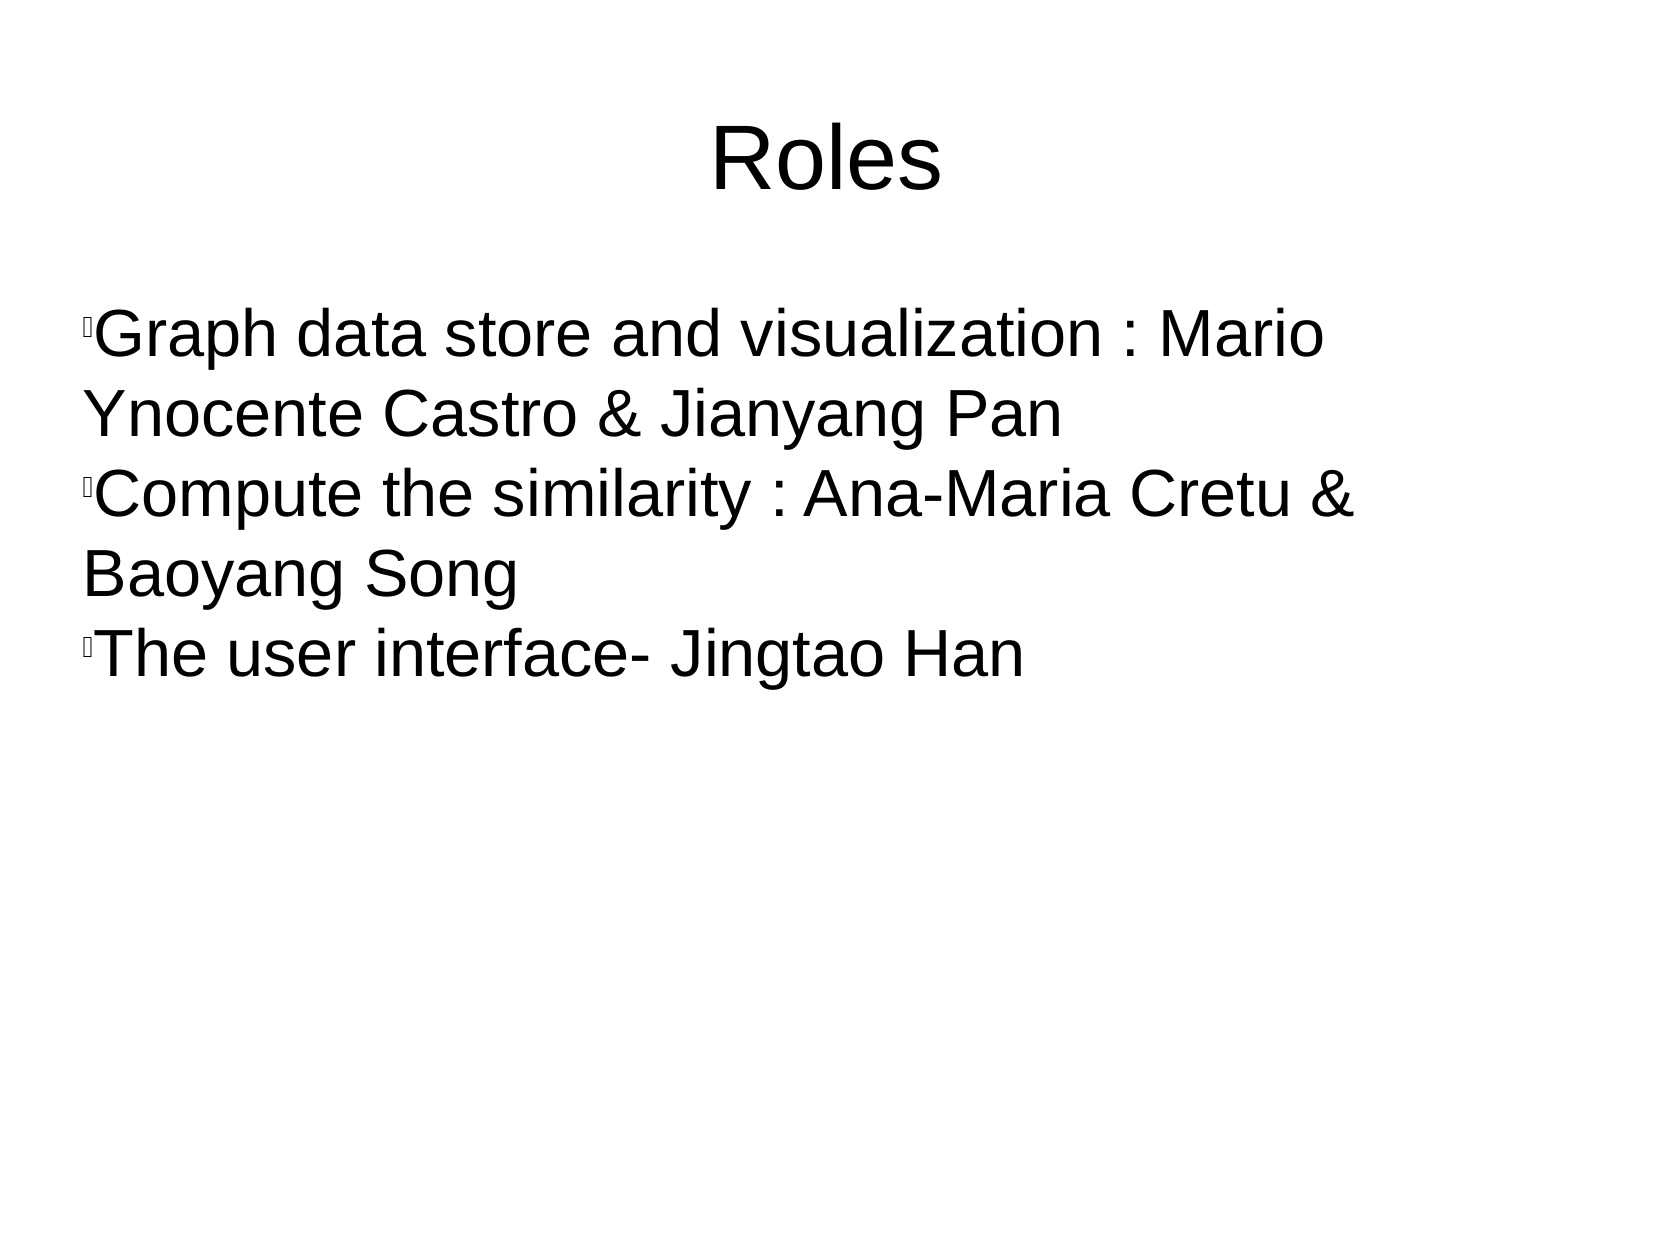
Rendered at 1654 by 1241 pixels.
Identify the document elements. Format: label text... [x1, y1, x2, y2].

text_box Graph data store and visualization : Mario Ynocente Castro & Jianyang Pan Compute the similarity : Ana-Maria Cretu & Baoyang Song The user interface- Jingtao Han [82, 290, 1571, 1010]
text_box Roles [82, 49, 1571, 257]
